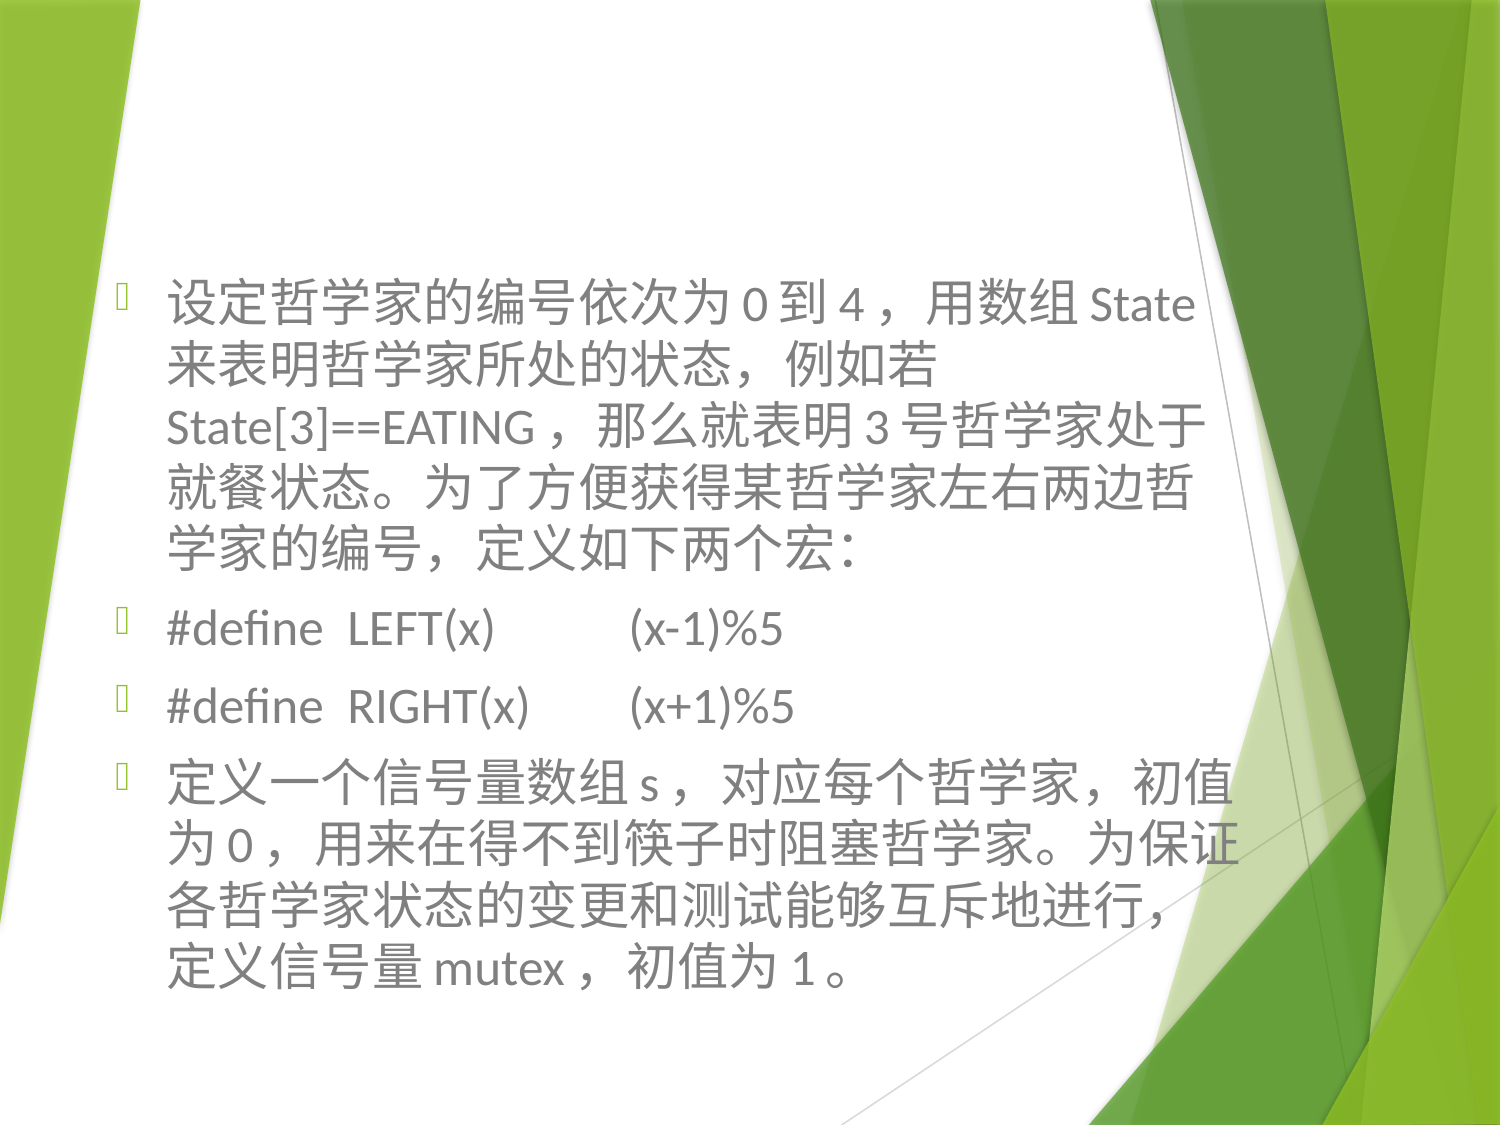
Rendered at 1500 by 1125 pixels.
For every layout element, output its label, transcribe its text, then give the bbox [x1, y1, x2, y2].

subtitle 设定哲学家的编号依次为0到4，用数组State来表明哲学家所处的状态，例如若State[3]==EATING，那么就表明3号哲学家处于就餐状态。为了方便获得某哲学家左右两边哲学家的编号，定义如下两个宏： #define LEFT(x) (x-1)%5 #define RIGHT(x) (x+1)%5 定义一个信号量数组s，对应每个哲学家，初值为0，用来在得不到筷子时阻塞哲学家。为保证各哲学家状态的变更和测试能够互斥地进行，定义信号量mutex，初值为1。 [100, 262, 1258, 1005]
slide_number [886, 991, 999, 1051]
